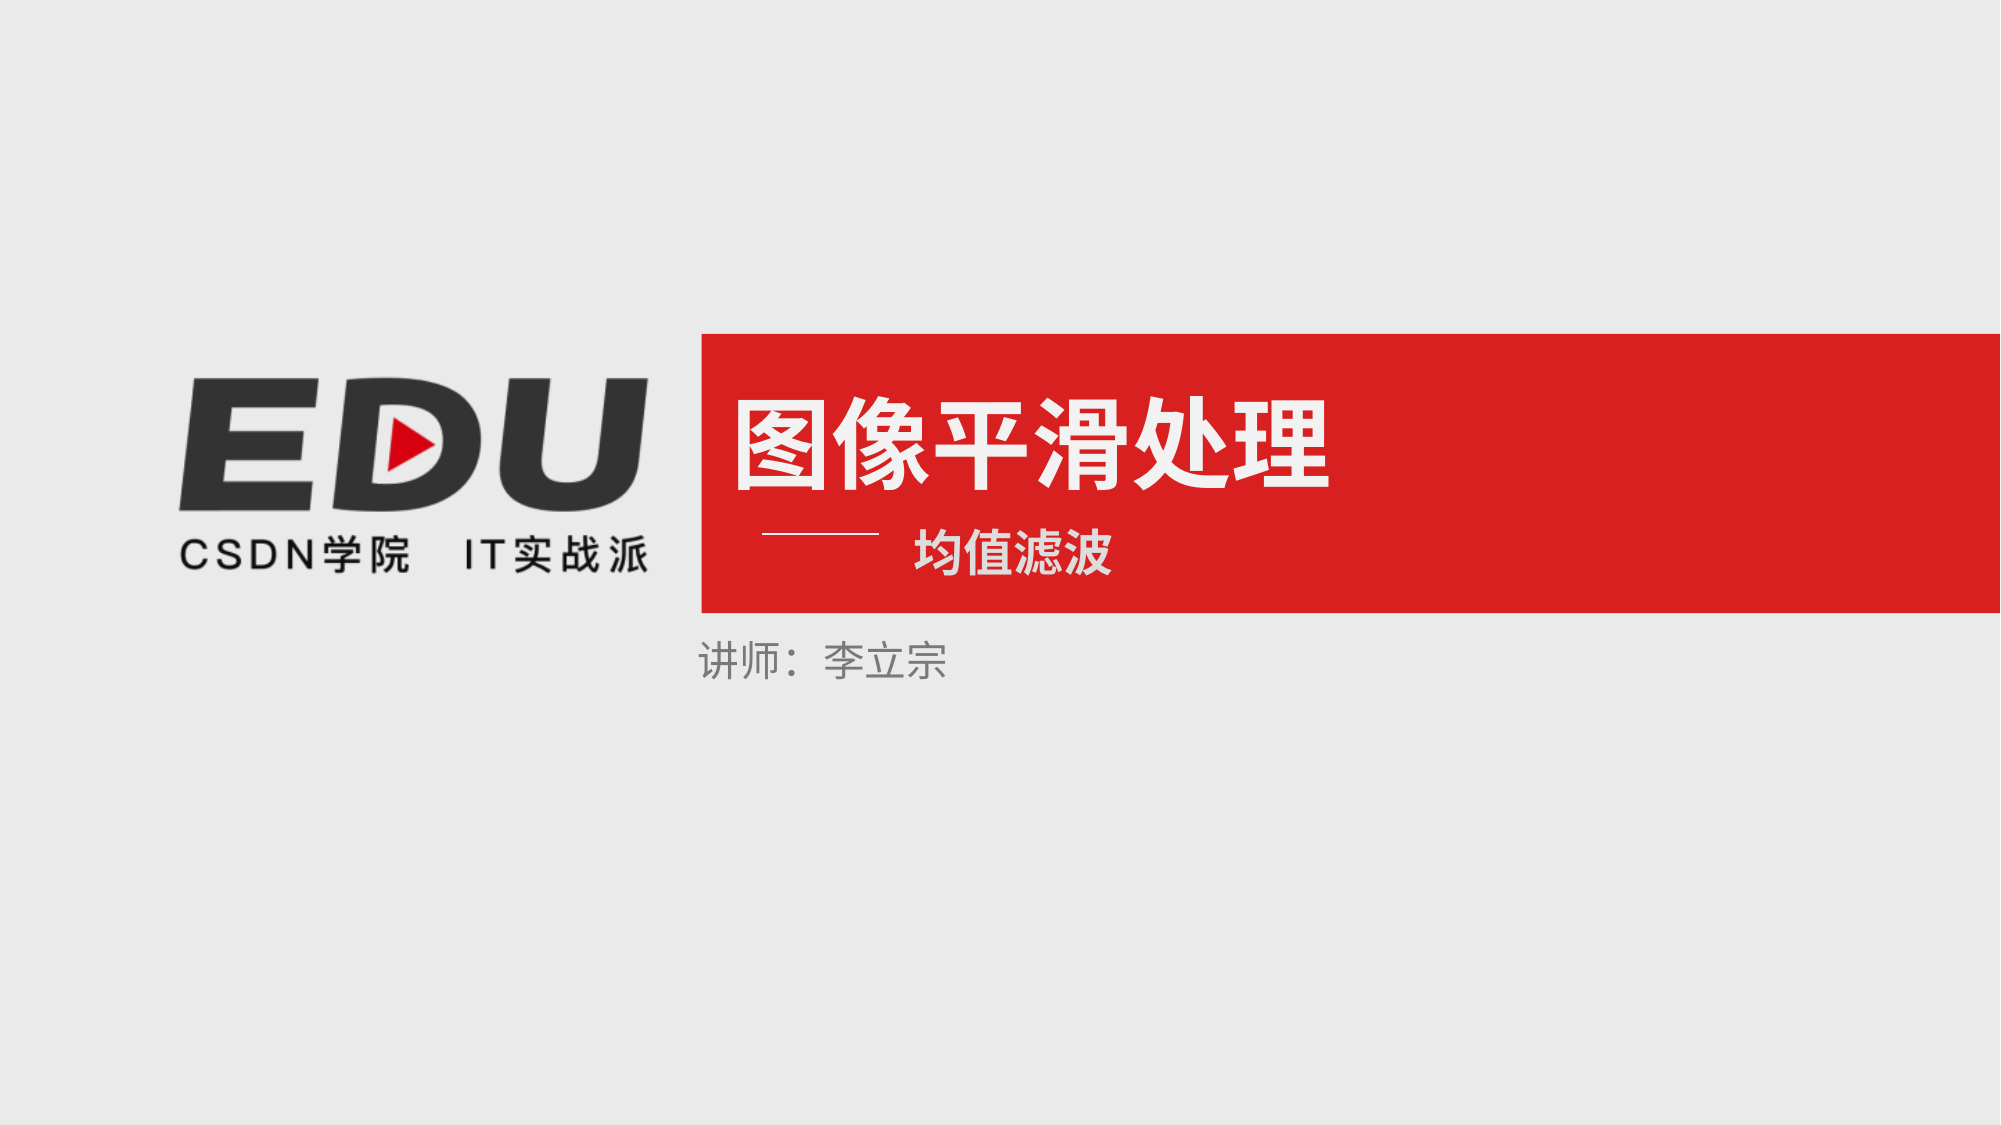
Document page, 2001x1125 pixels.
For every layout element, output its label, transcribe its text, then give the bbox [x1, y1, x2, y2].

title 图像平滑处理 [716, 373, 2000, 492]
list 均值滤波 [905, 491, 1757, 590]
picture [172, 363, 654, 584]
list 讲师：李立宗 [689, 626, 1615, 693]
